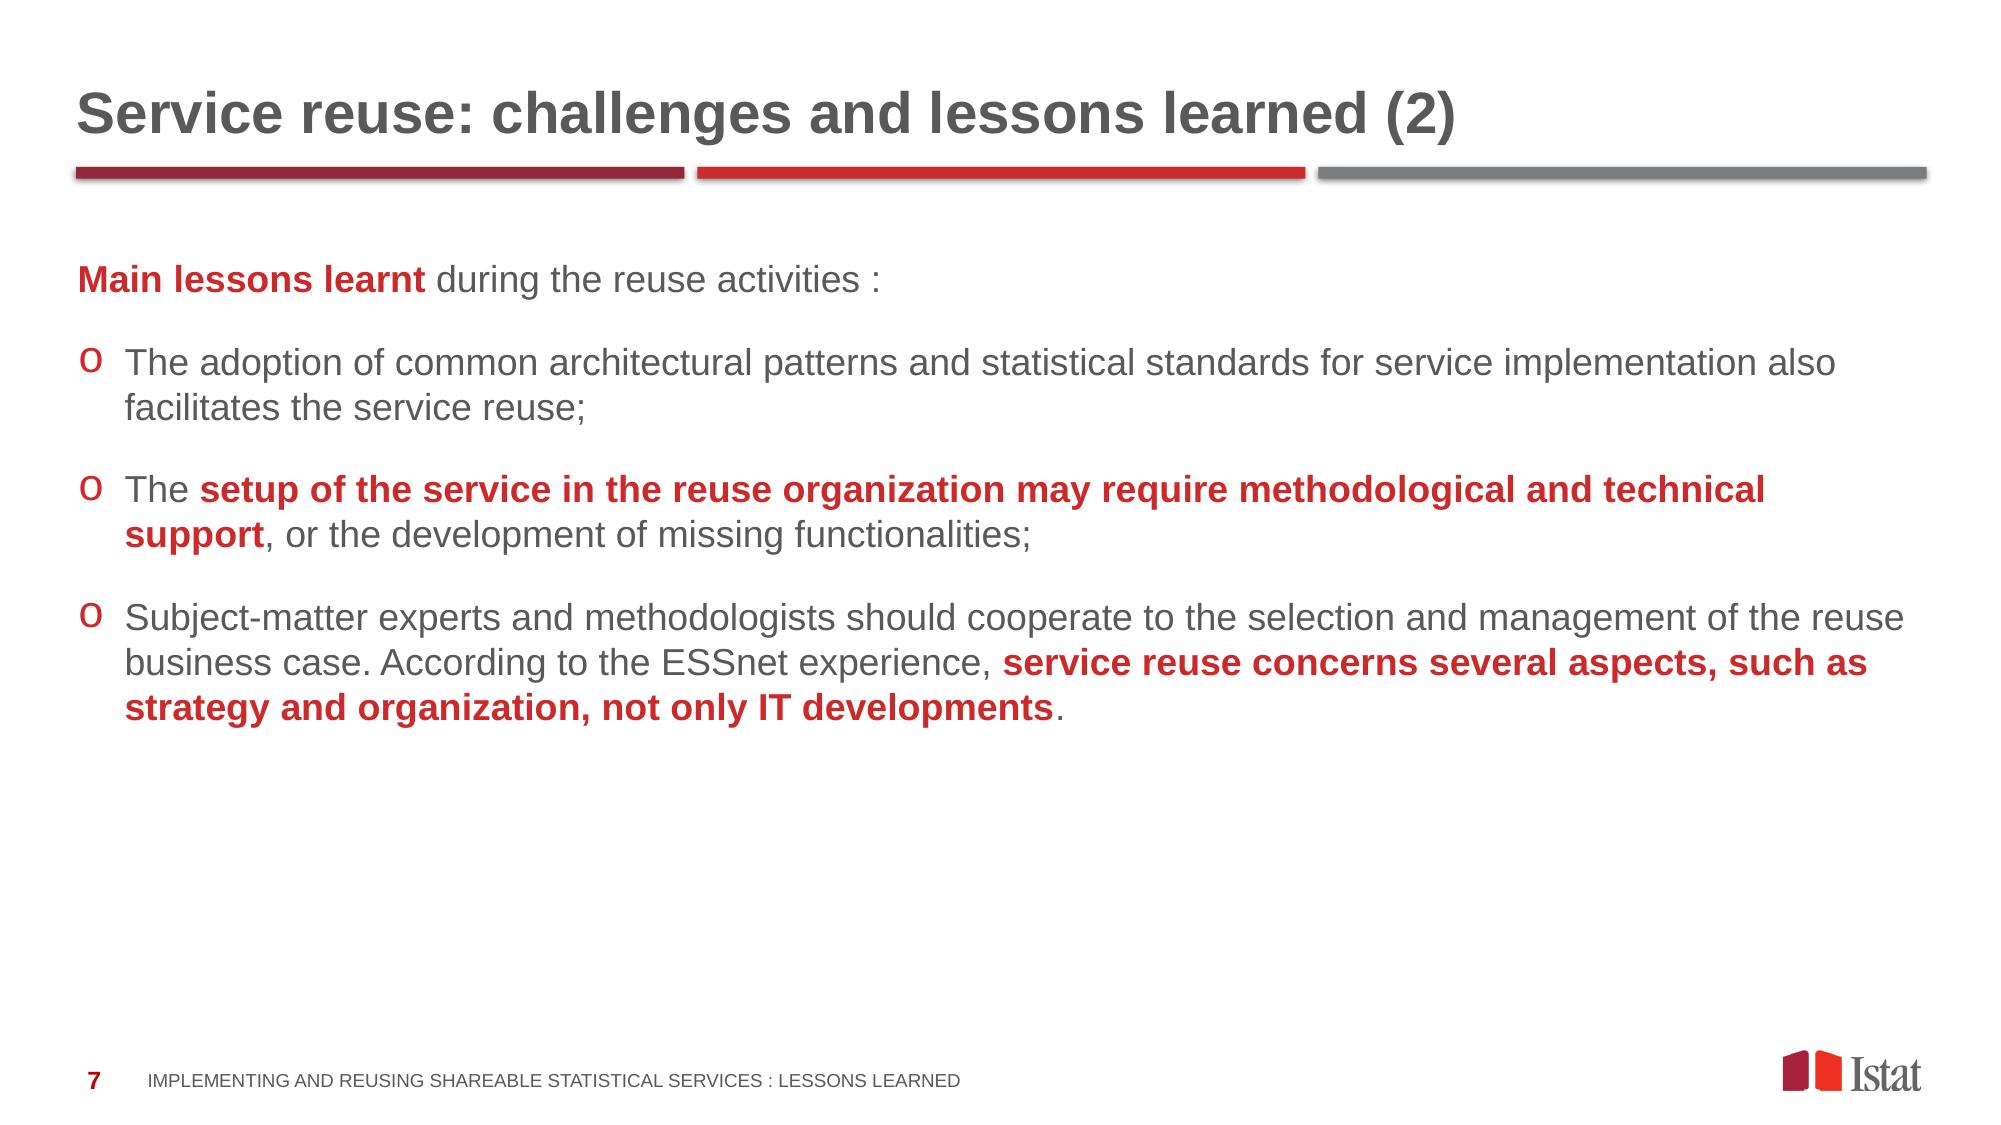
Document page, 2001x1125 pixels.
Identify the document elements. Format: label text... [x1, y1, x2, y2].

footer Implementing and reusing shareable statistical services : lessons learned [147, 1048, 1730, 1092]
title Service reuse: challenges and lessons learned (2) [76, 82, 1926, 146]
slide_number 7 [53, 1049, 136, 1110]
list Main lessons learnt during the reuse activities : The adoption of common architectural patterns and statistical standards for service implementation also facilitates the service reuse; The setup of the service in the reuse organization may require methodological and technical support, or the development of missing functionalities; Subject-matter experts and methodologists should cooperate to the selection and management of the reuse business case. According to the ESSnet experience, service reuse concerns several aspects, such as strategy and organization, not only IT developments. [77, 255, 1926, 802]
